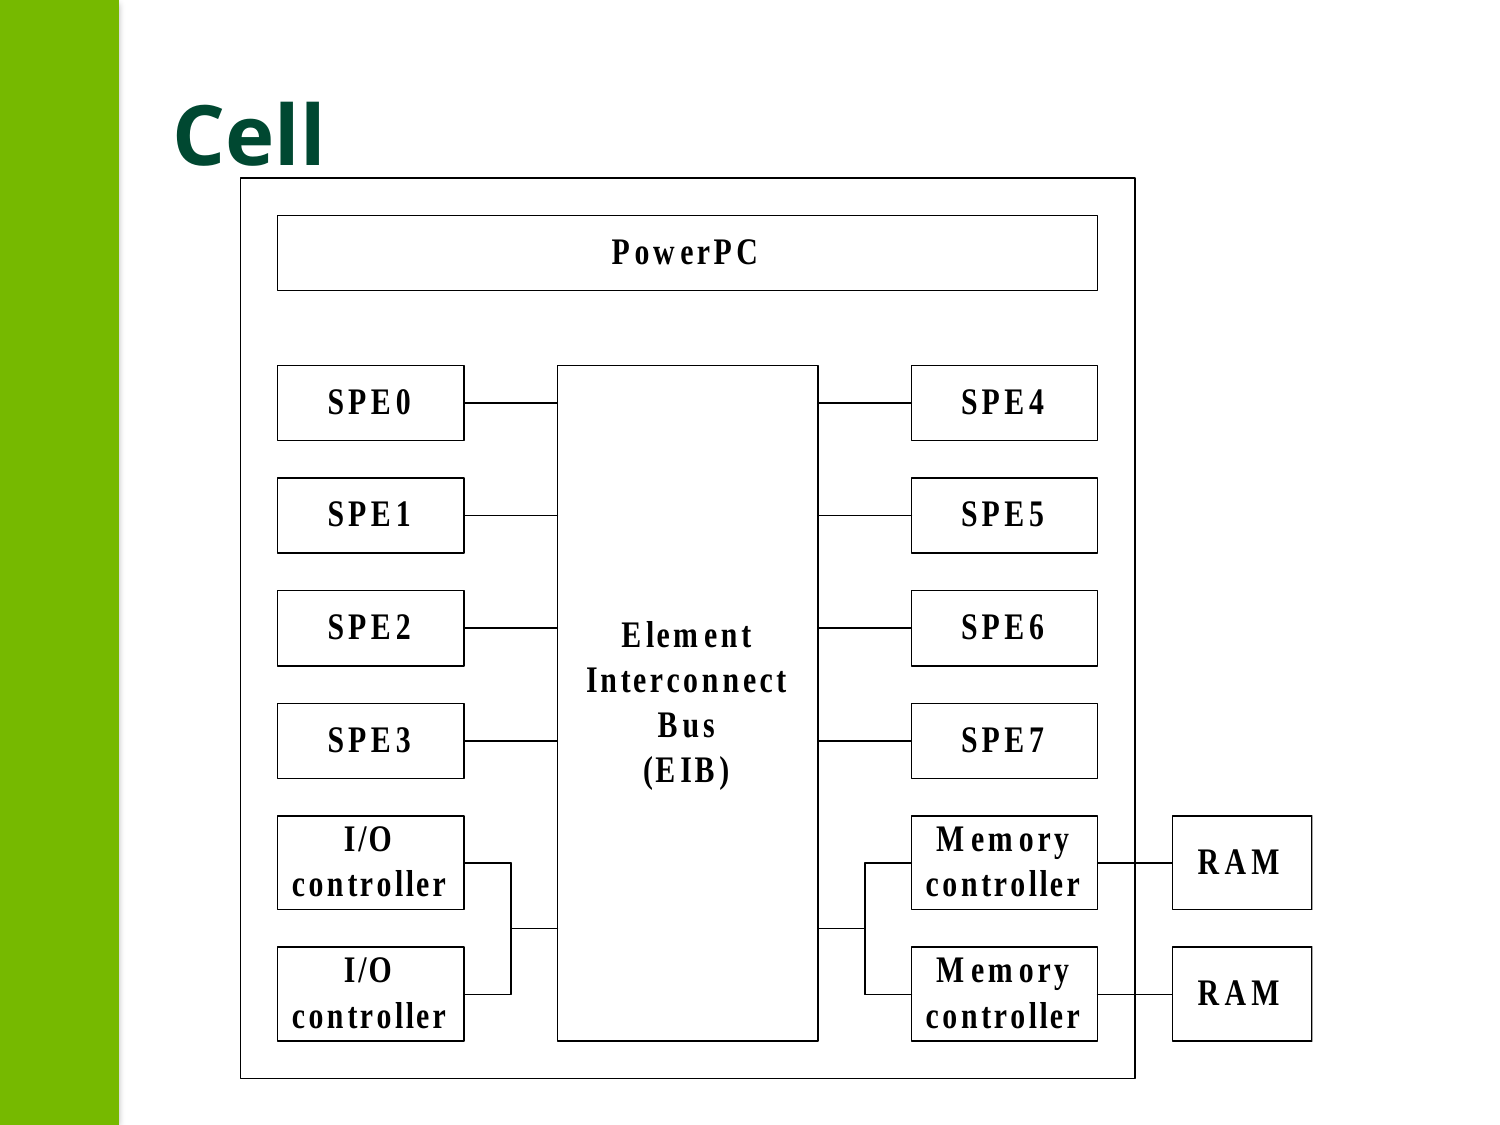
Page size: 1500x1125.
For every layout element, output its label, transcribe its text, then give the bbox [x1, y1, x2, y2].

title Cell [157, 44, 1445, 233]
picture [237, 174, 1313, 1082]
